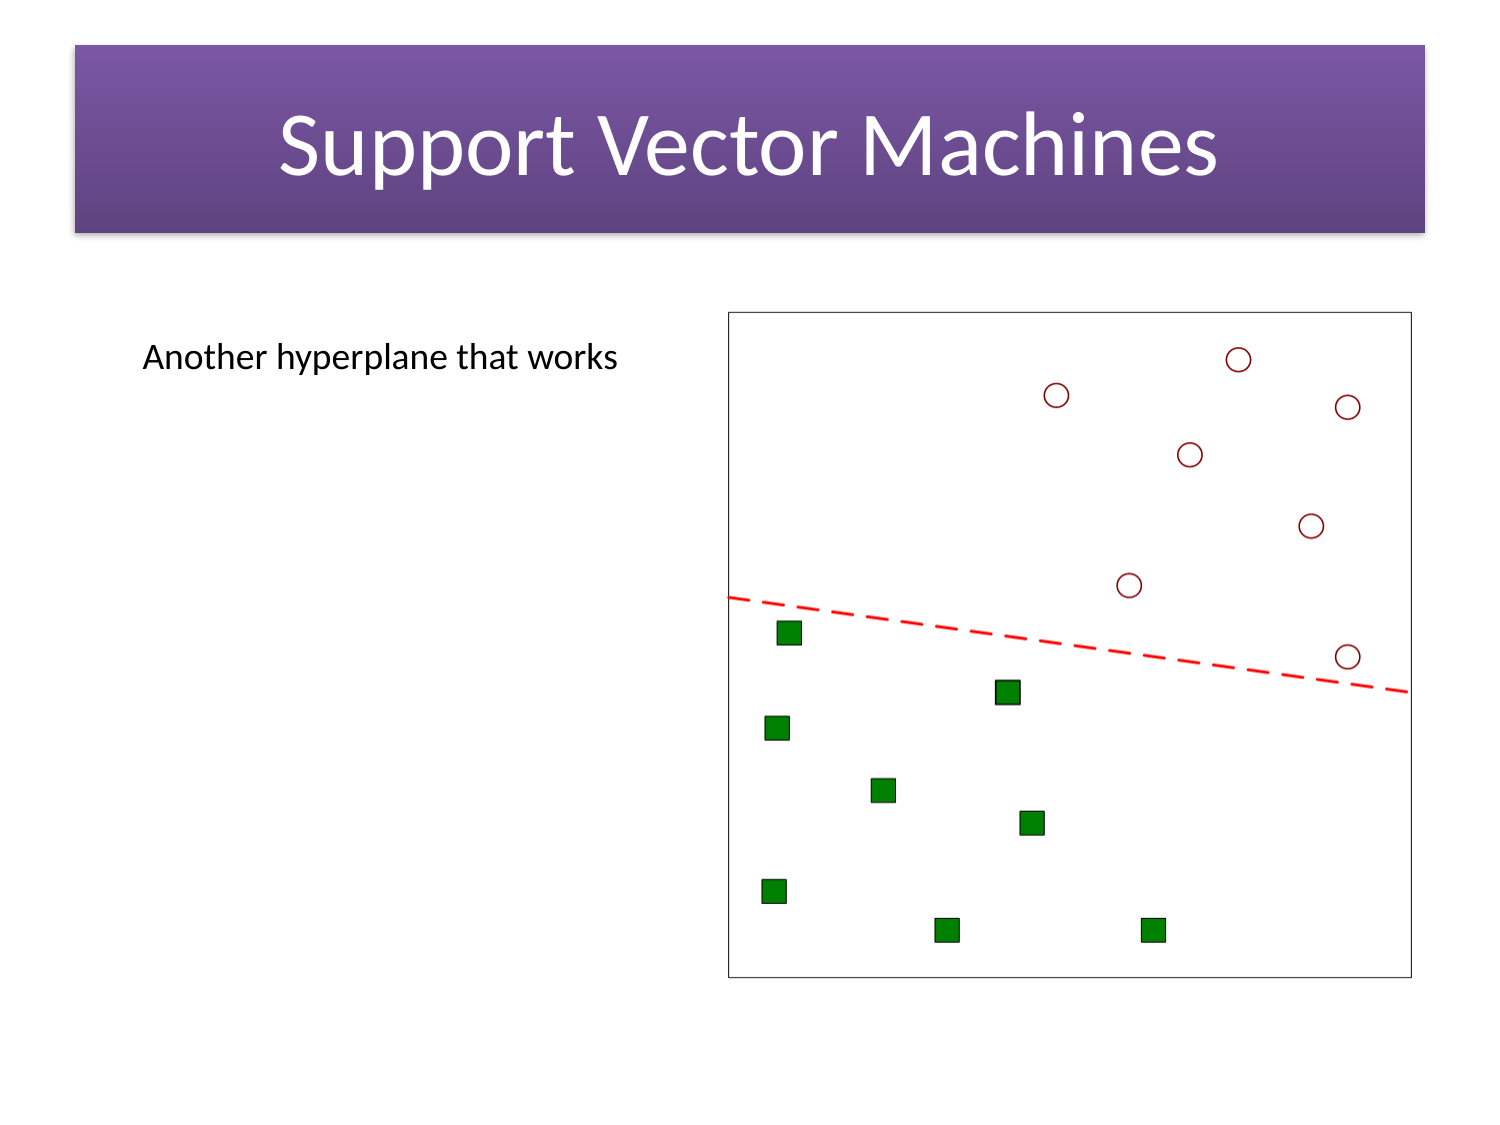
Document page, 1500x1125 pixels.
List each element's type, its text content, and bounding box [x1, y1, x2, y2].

text_box Another hyperplane that works [127, 324, 634, 385]
picture [674, 274, 1476, 1031]
title Support Vector Machines [75, 45, 1425, 233]
